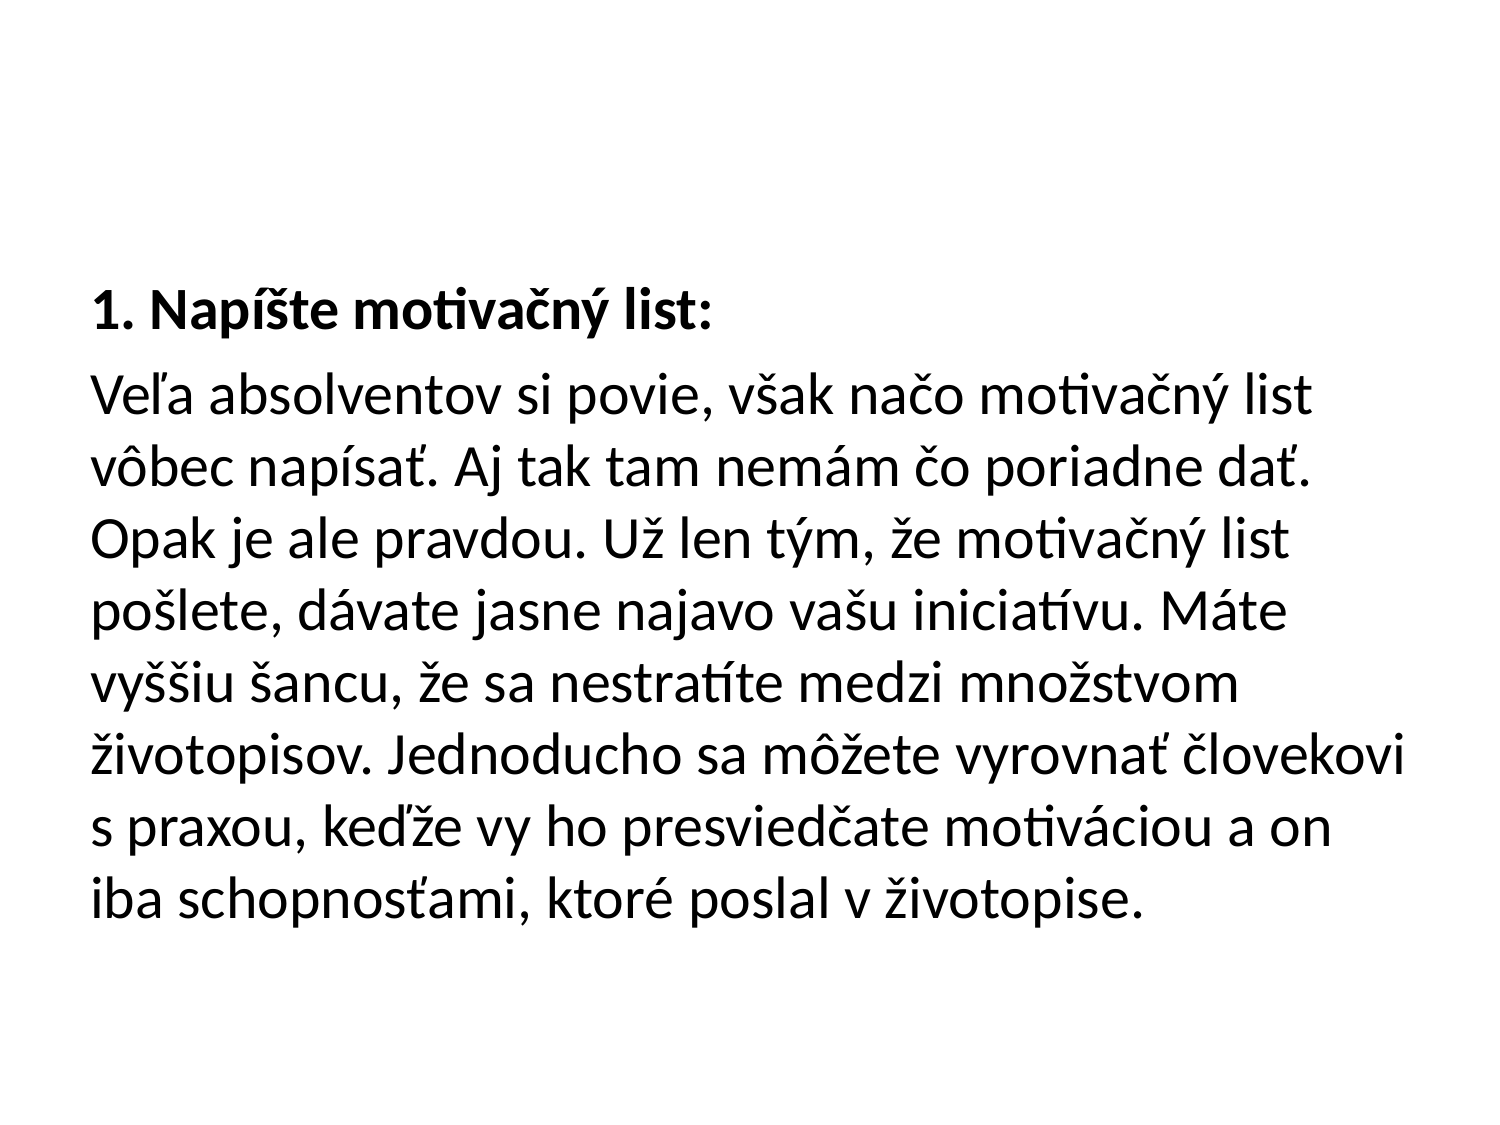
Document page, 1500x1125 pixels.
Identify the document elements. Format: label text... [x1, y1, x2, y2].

list 1. Napíšte motivačný list: Veľa absolventov si povie, však načo motivačný list vôbec napísať. Aj tak tam nemám čo poriadne dať. Opak je ale pravdou. Už len tým, že motivačný list pošlete, dávate jasne najavo vašu iniciatívu. Máte vyššiu šancu, že sa nestratíte medzi množstvom životopisov. Jednoducho sa môžete vyrovnať človekovi s praxou, keďže vy ho presviedčate motiváciou a on iba schopnosťami, ktoré poslal v životopise. [75, 262, 1425, 1005]
